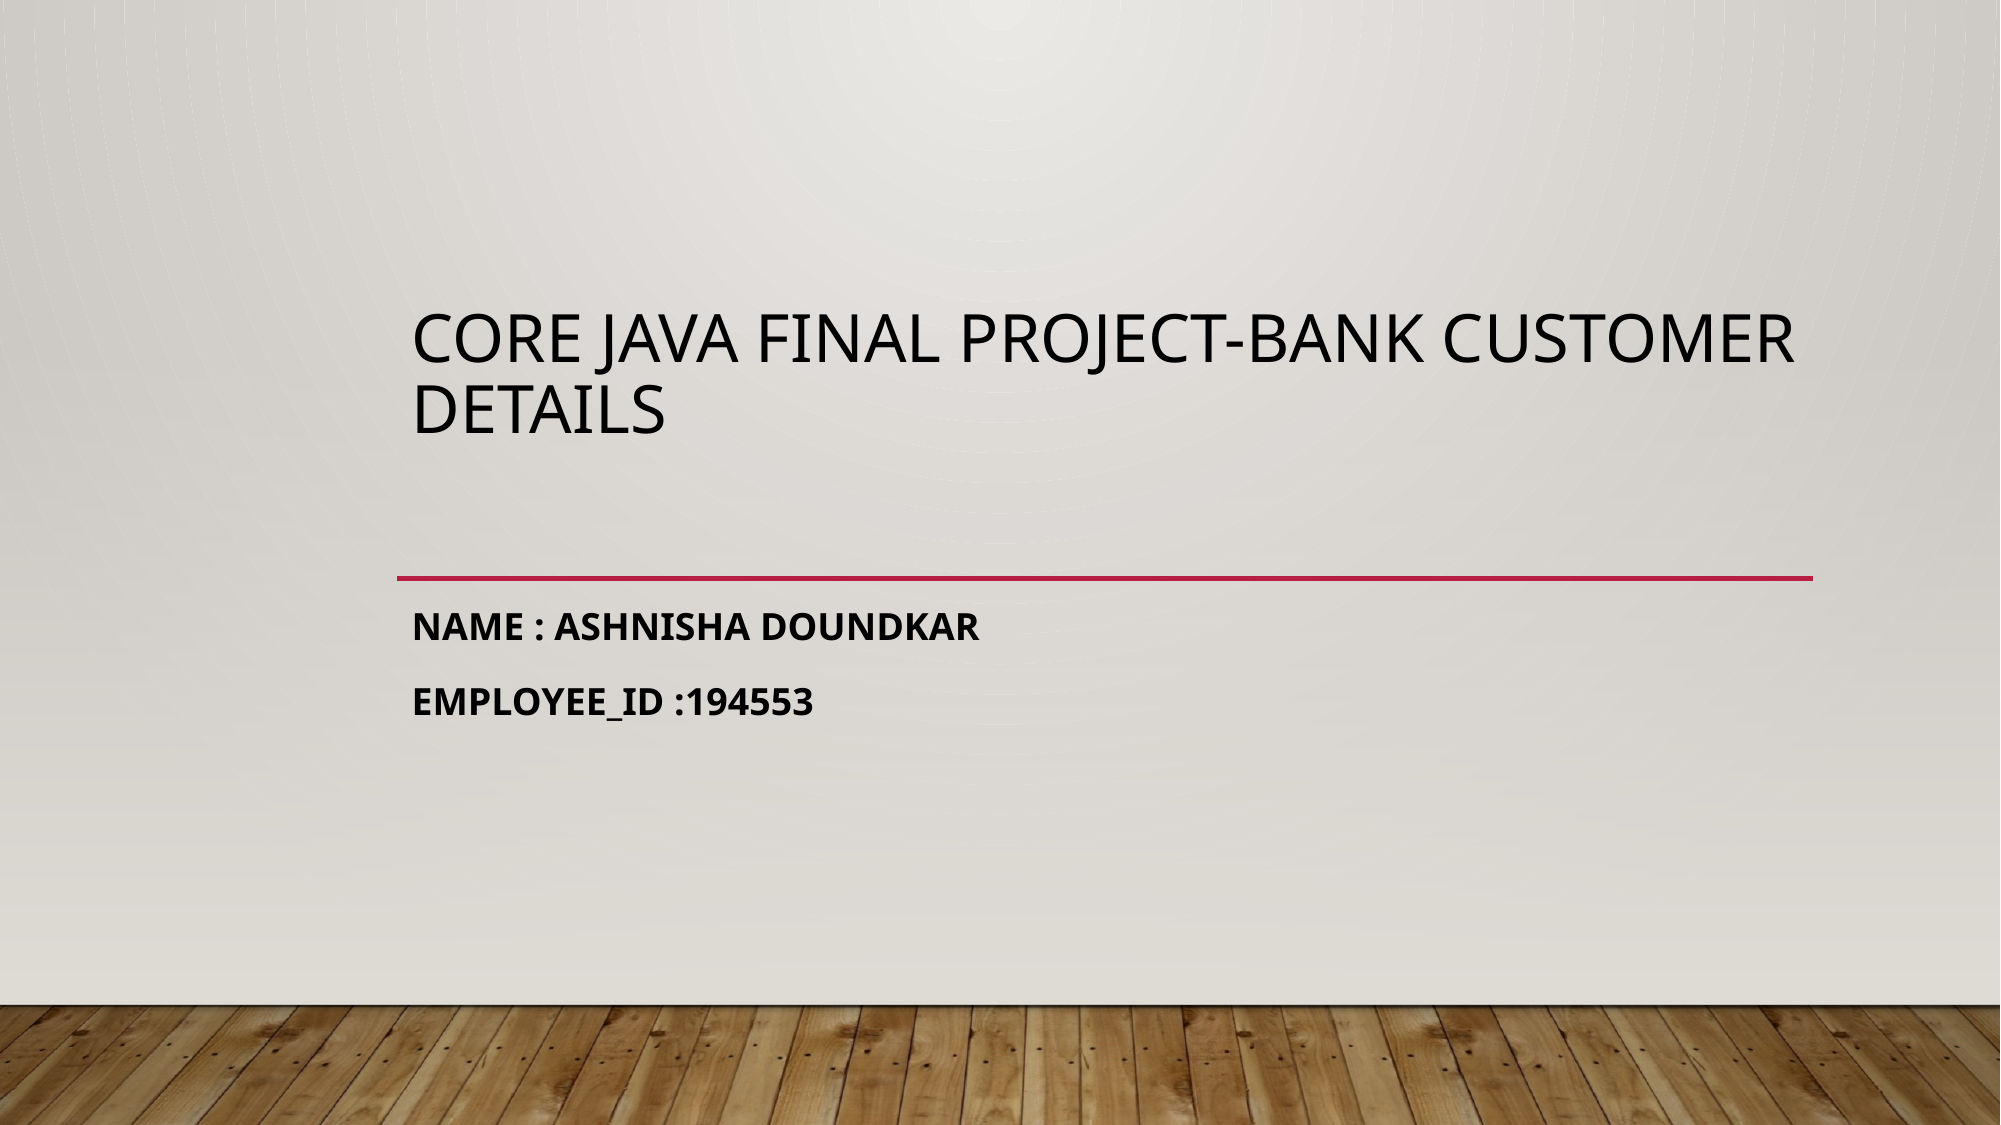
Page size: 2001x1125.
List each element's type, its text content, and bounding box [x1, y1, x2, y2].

title Core Java final project-bank customer details [396, 31, 1814, 449]
subtitle nAME : Ashnisha Doundkar Employee_id :194553 [396, 579, 1814, 740]
picture [0, 1005, 2000, 1125]
